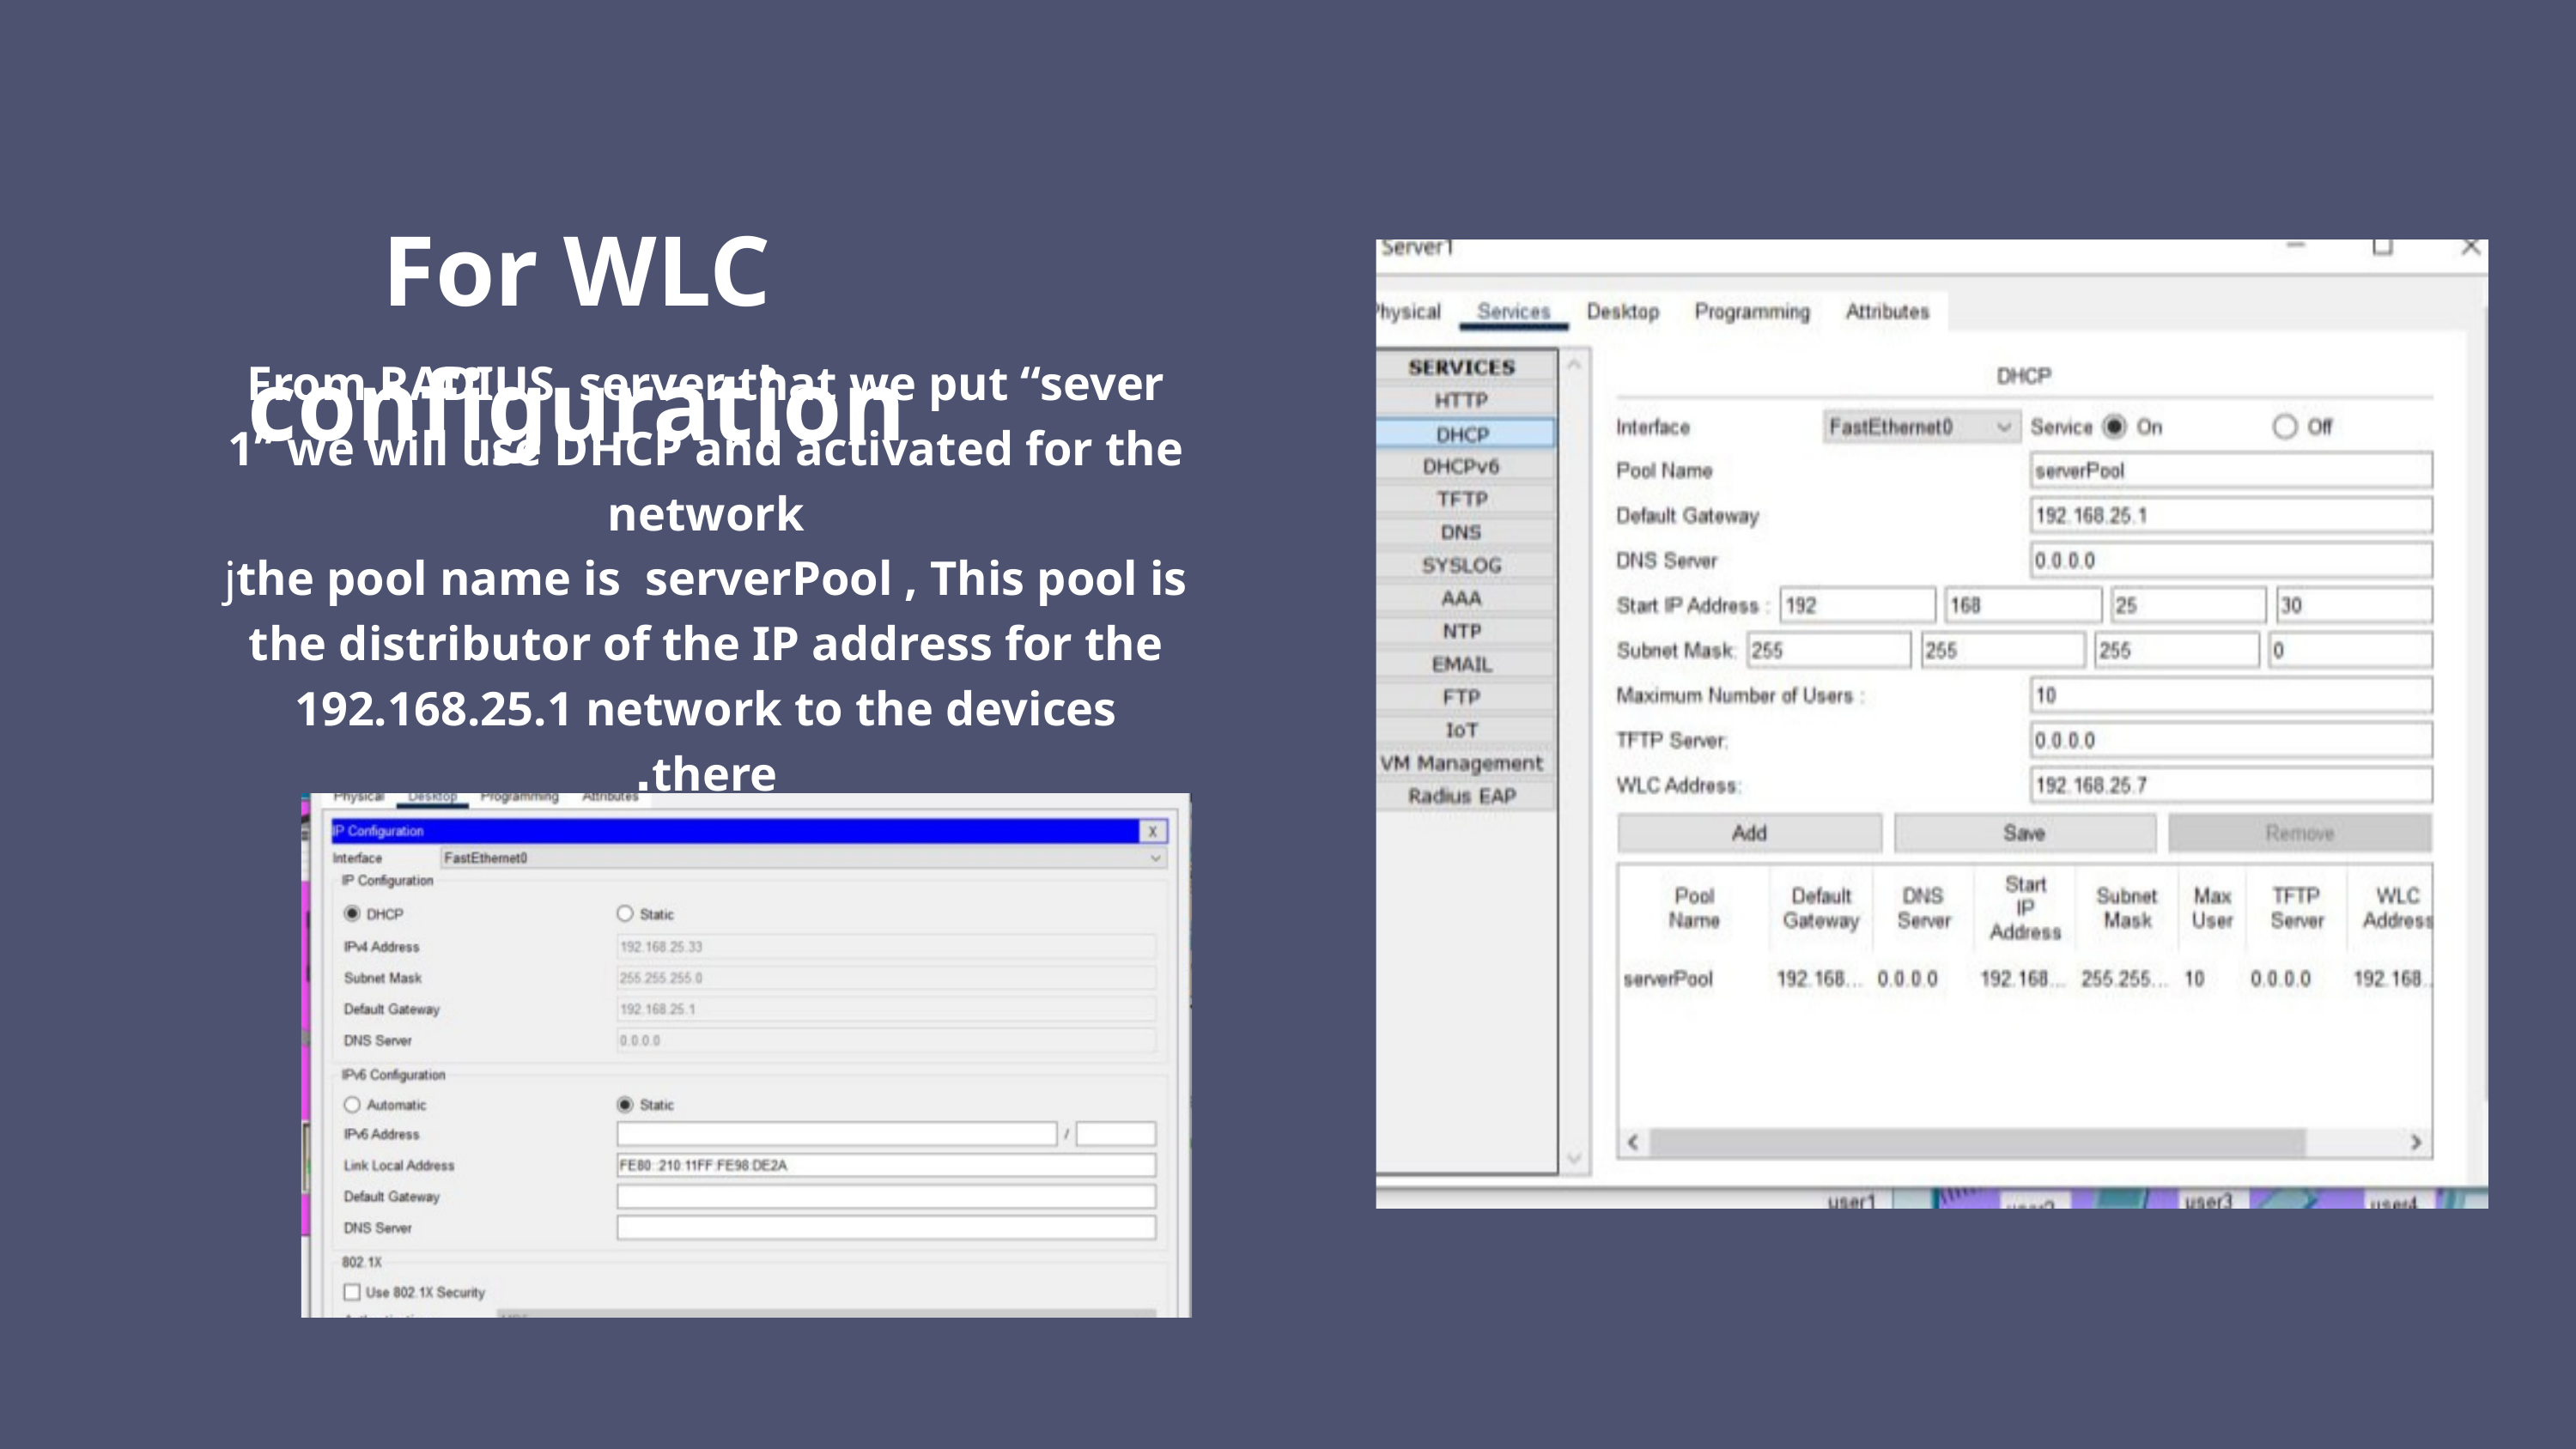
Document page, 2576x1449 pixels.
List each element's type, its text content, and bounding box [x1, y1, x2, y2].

text_box From RADIUS server that we put “sever 1” we will use DHCP and activated for the network jthe pool name is serverPool , This pool is the distributor of the IP address for the 192.168.25.1 network to the devices there. [221, 279, 1192, 865]
text_box For WLC configuration [49, 190, 1105, 865]
text_box [301, 793, 1193, 1318]
text_box [1376, 239, 2488, 1209]
